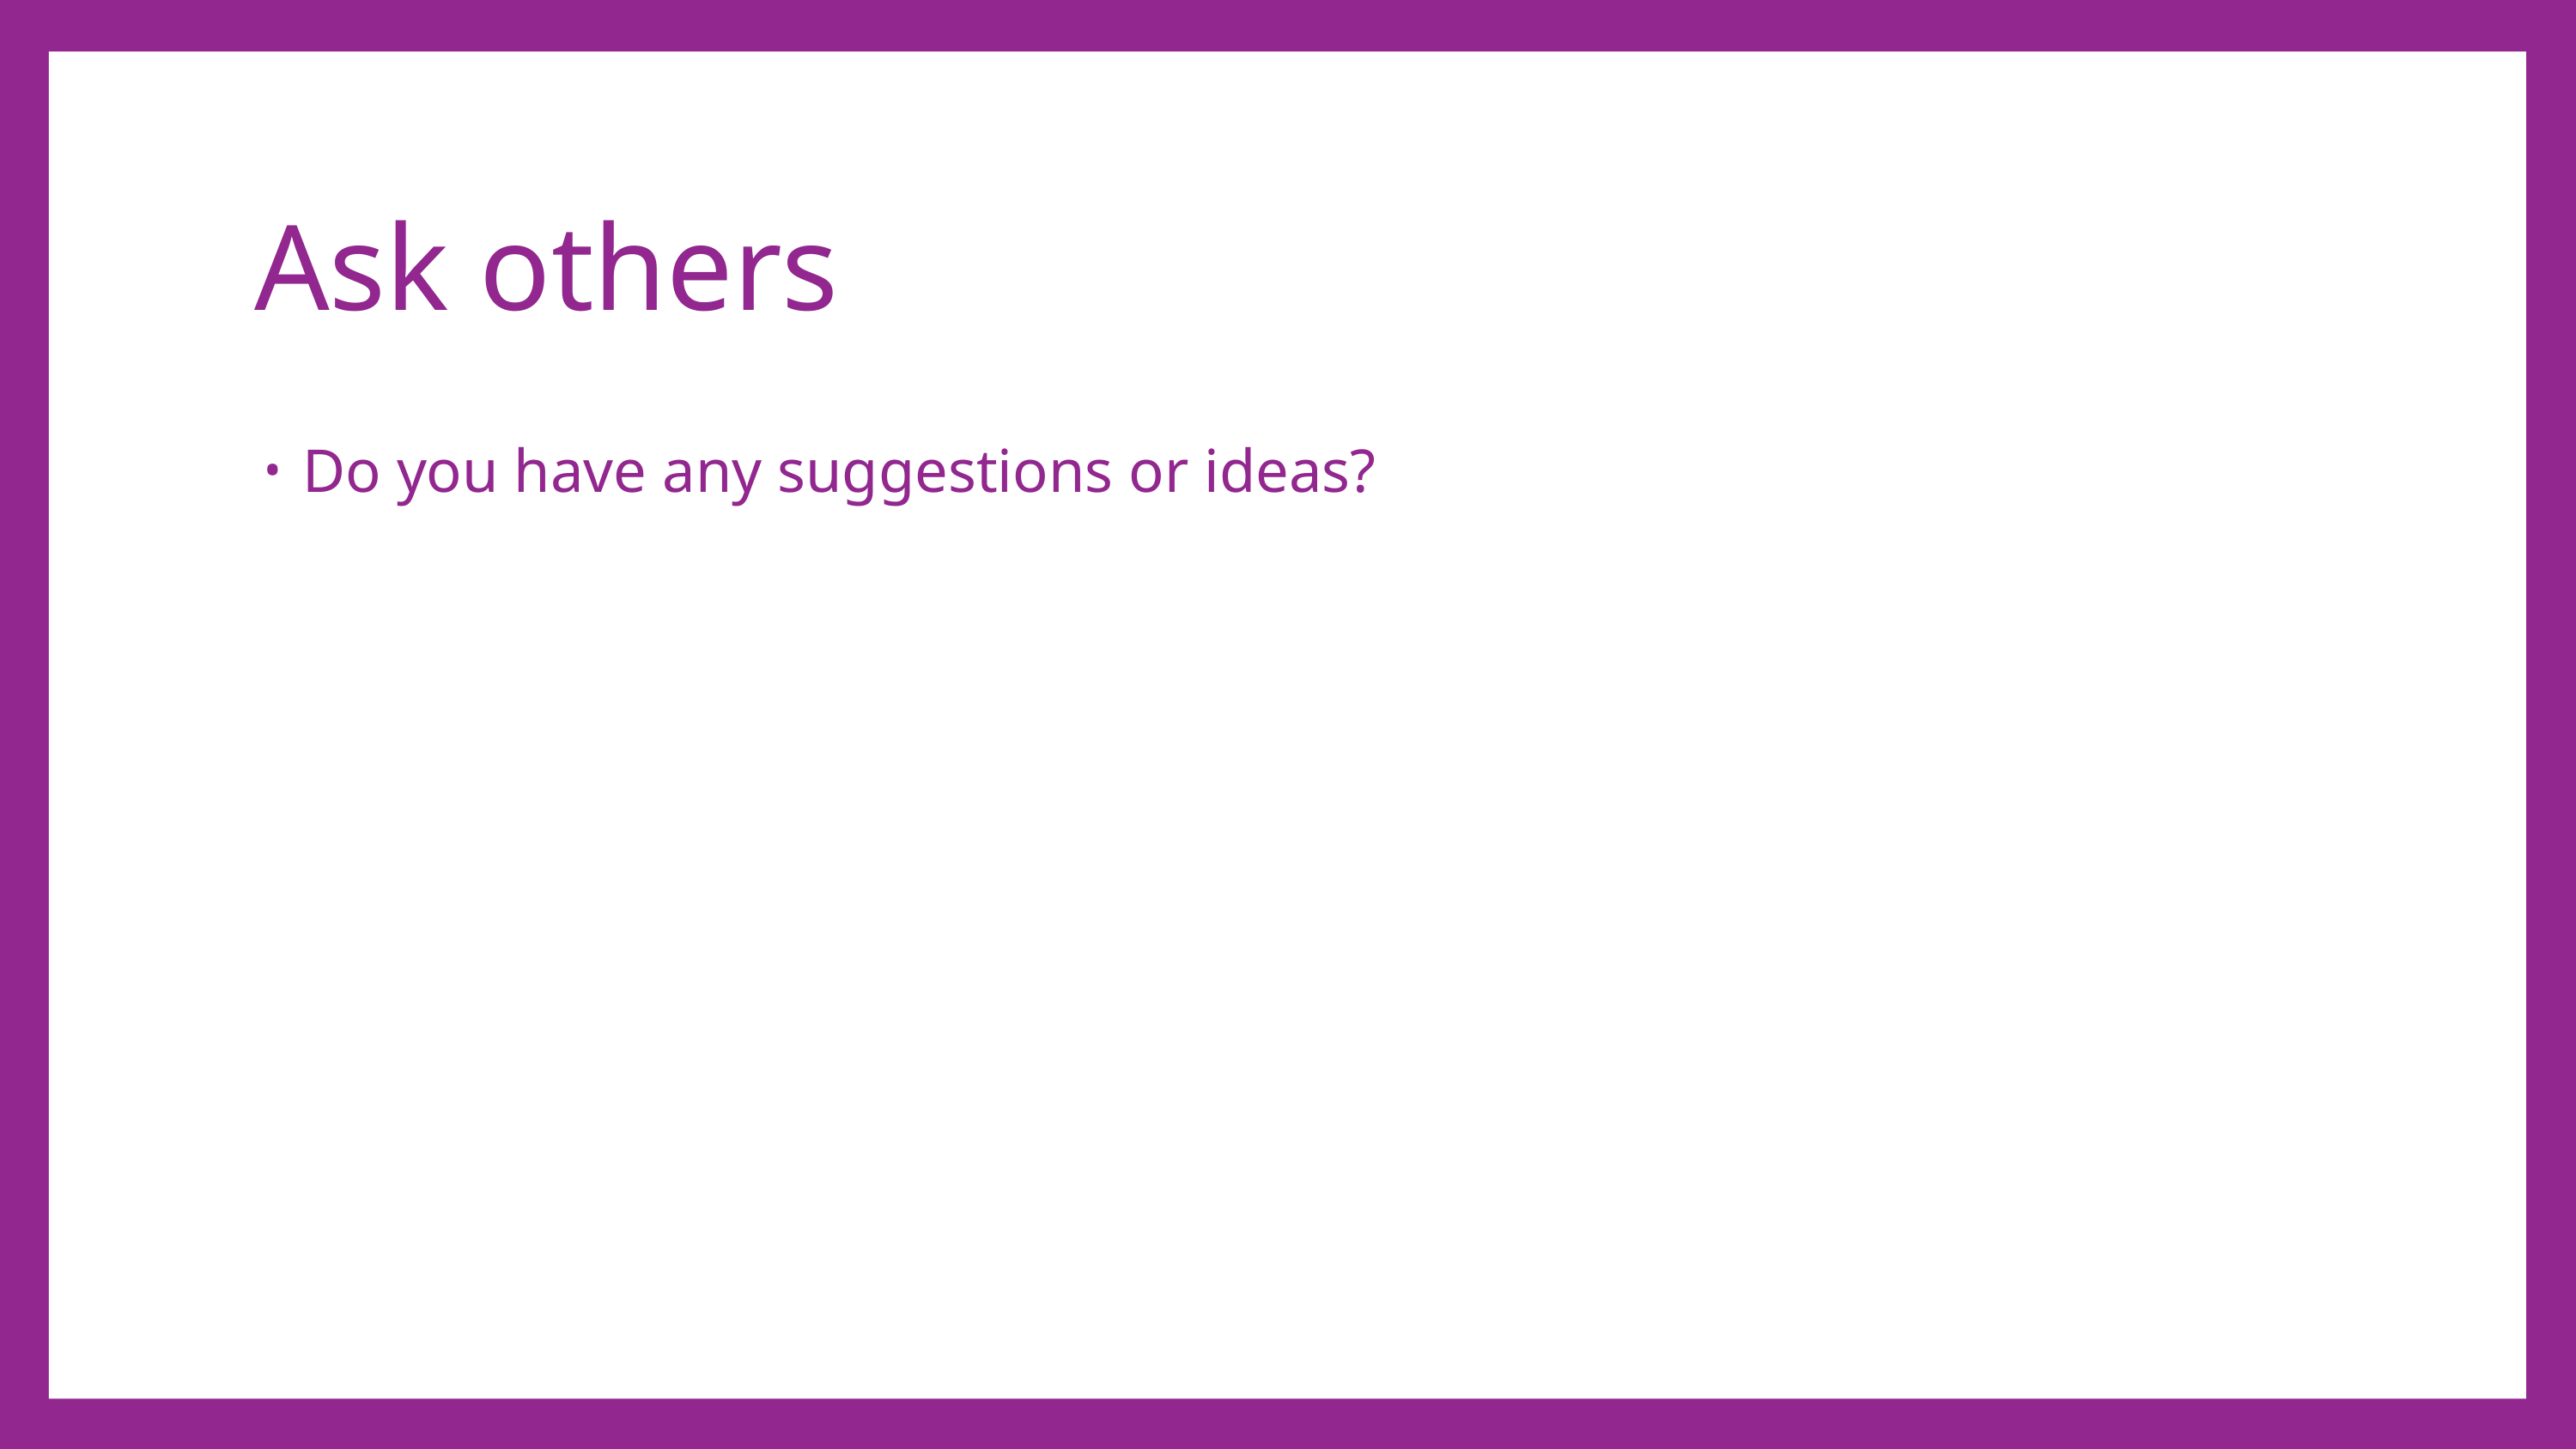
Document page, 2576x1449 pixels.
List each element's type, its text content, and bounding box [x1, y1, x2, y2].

list Do you have any suggestions or ideas? [241, 434, 2328, 1288]
title Ask others [241, 129, 2329, 415]
